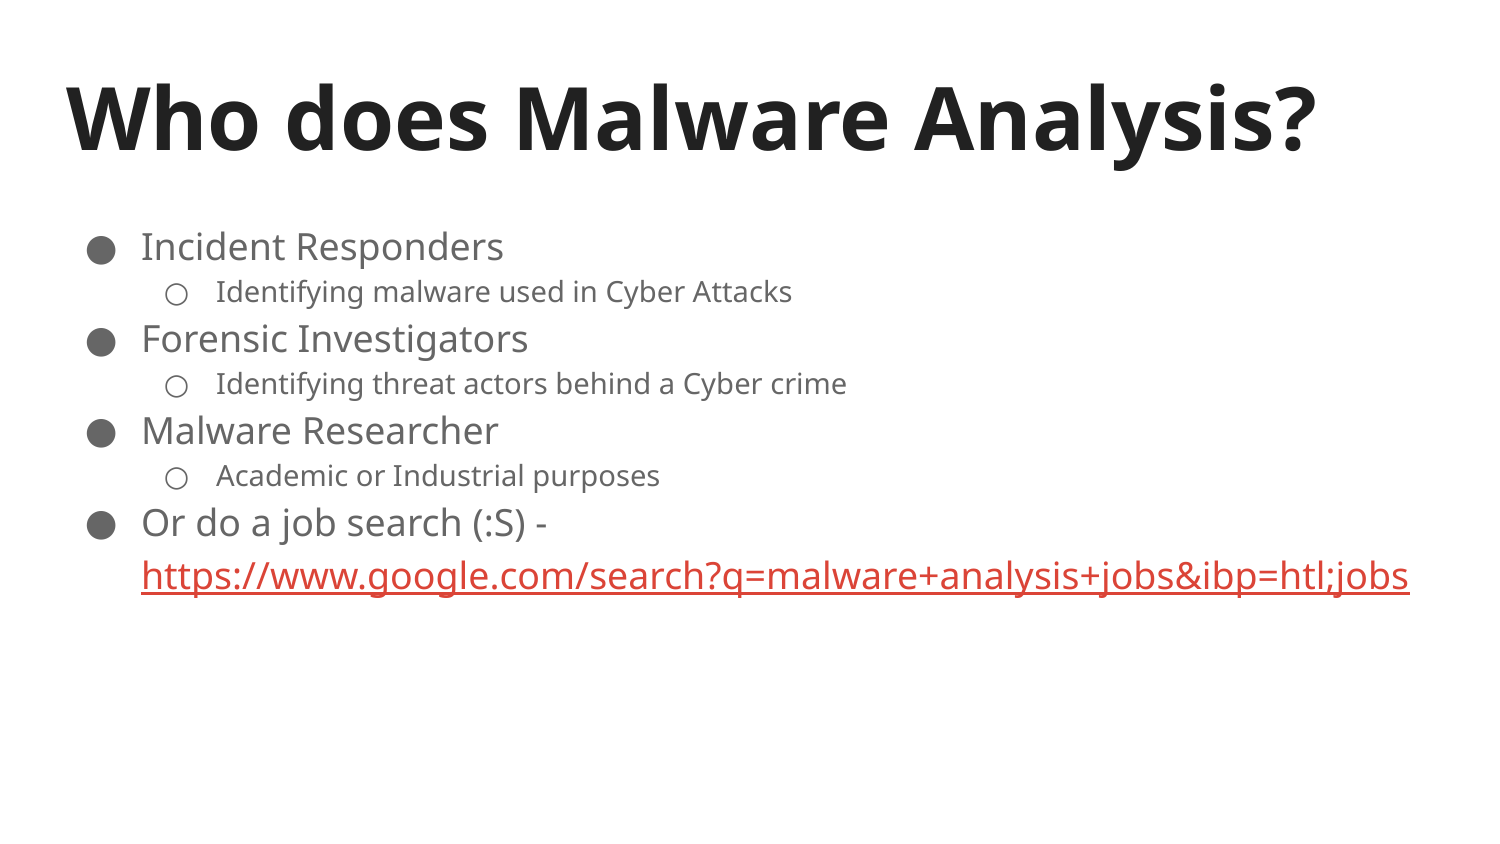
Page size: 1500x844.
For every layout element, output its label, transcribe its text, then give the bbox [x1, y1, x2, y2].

list Incident Responders Identifying malware used in Cyber Attacks Forensic Investigators Identifying threat actors behind a Cyber crime Malware Researcher Academic or Industrial purposes Or do a job search (:S) - https://www.google.com/search?q=malware+analysis+jobs&ibp=htl;jobs [51, 201, 1449, 750]
title Who does Malware Analysis? [51, 48, 1449, 180]
